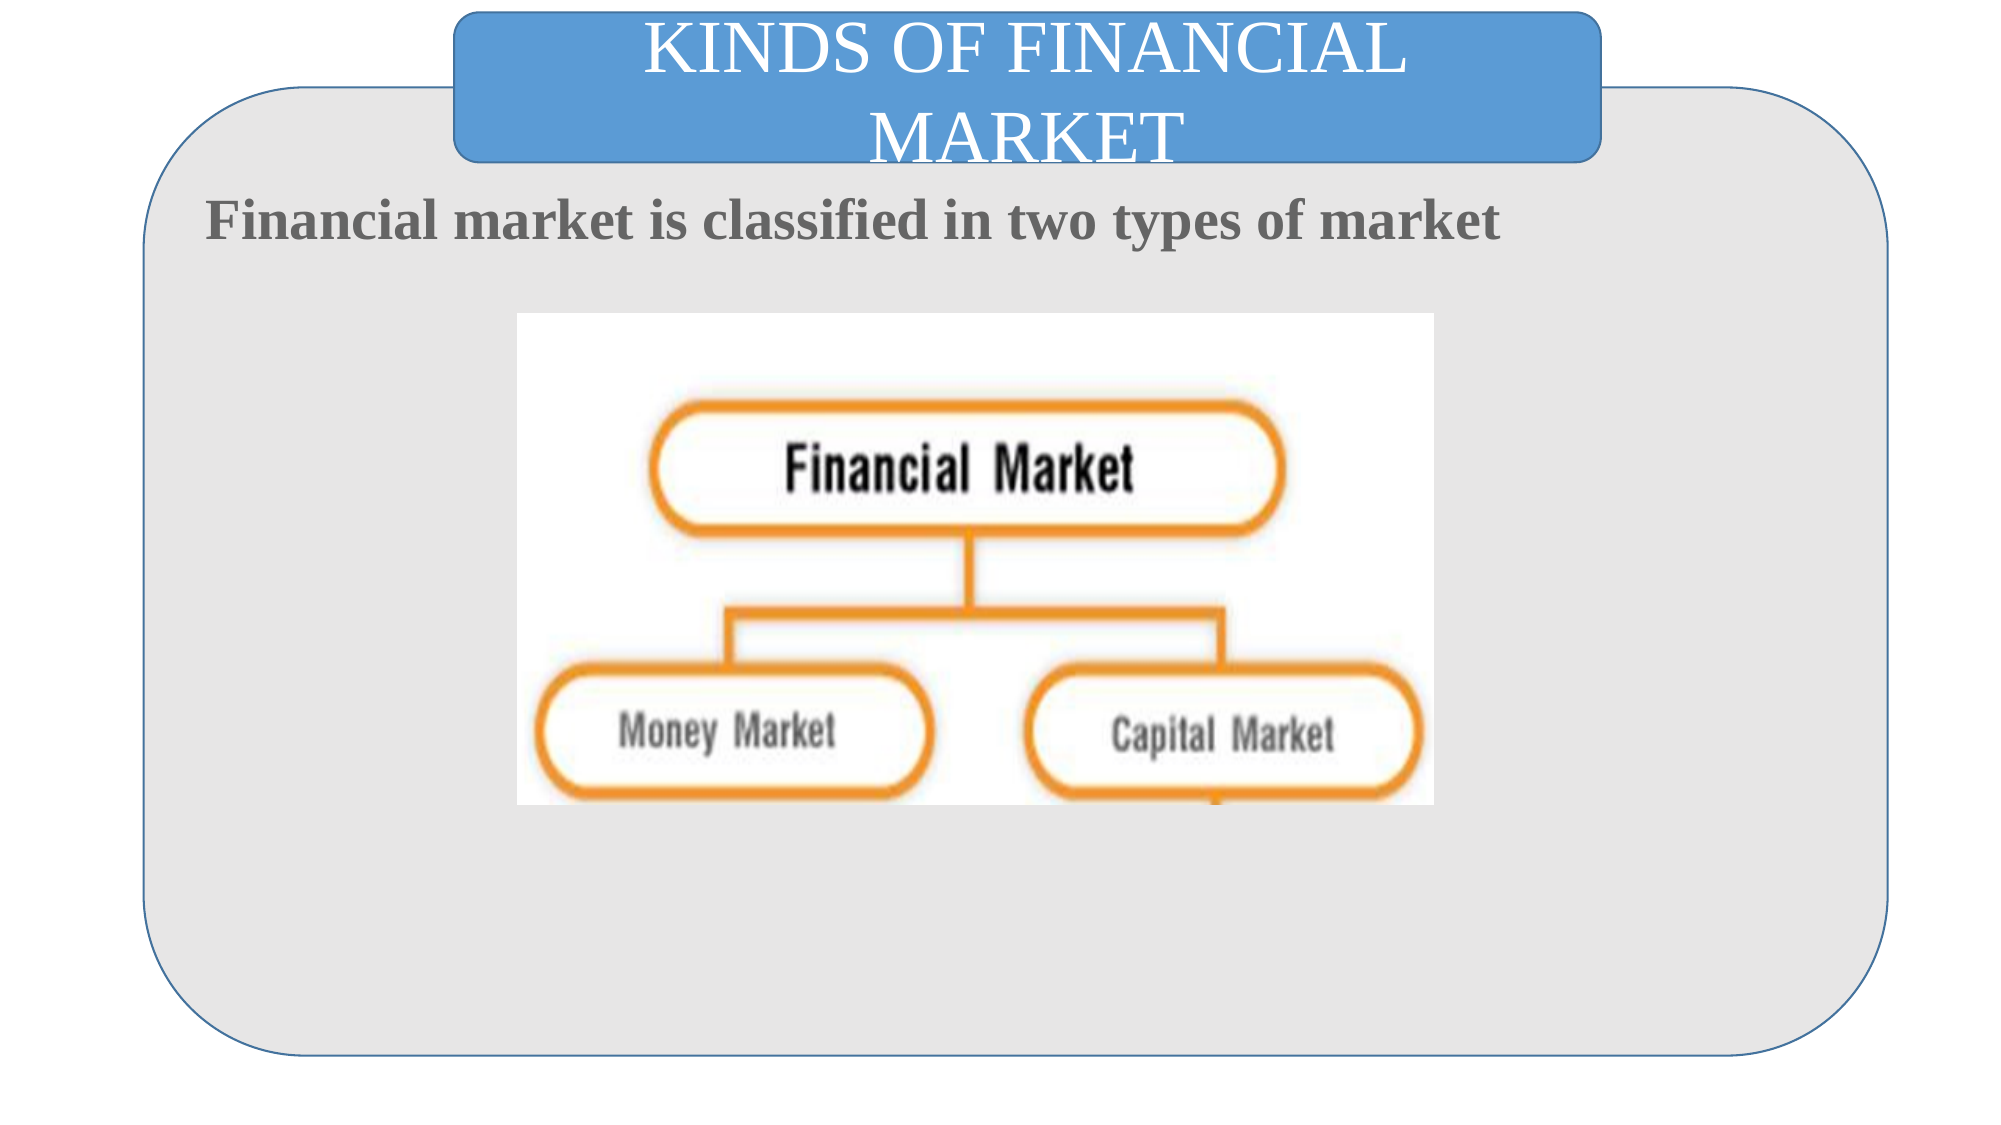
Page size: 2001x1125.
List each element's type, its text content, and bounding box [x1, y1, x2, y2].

text_box Financial market is classified in two types of market [142, 86, 1889, 1057]
text_box KINDS OF FINANCIAL MARKET [453, 11, 1602, 164]
picture [517, 313, 1434, 805]
